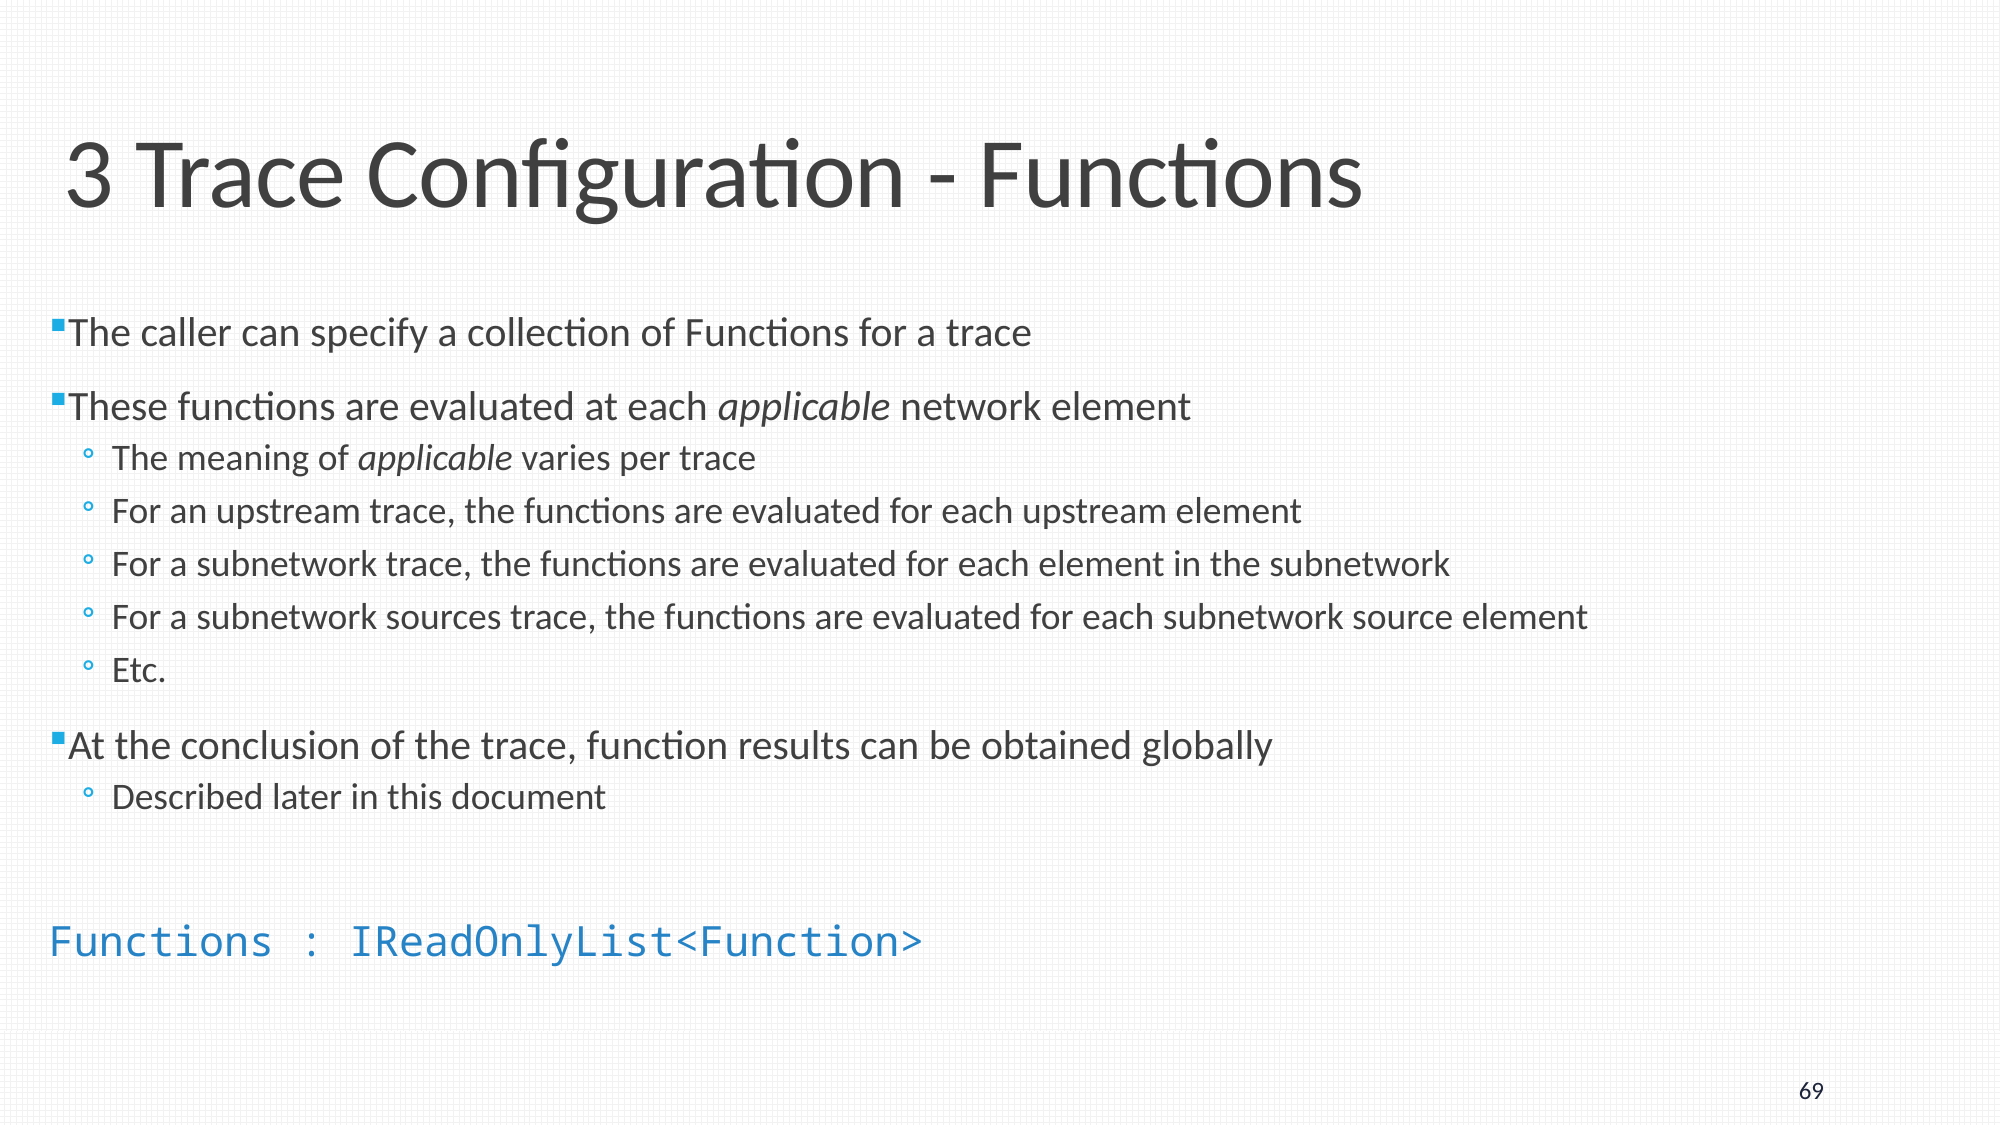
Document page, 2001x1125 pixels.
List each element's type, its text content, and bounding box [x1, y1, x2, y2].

list The caller can specify a collection of Functions for a trace These functions are evaluated at each applicable network element The meaning of applicable varies per trace For an upstream trace, the functions are evaluated for each upstream element For a subnetwork trace, the functions are evaluated for each element in the subnetwork For a subnetwork sources trace, the functions are evaluated for each subnetwork source element Etc. At the conclusion of the trace, function results can be obtained globally Described later in this document Functions : IReadOnlyList<Function> [48, 302, 1950, 1051]
slide_number 69 [1624, 1059, 1840, 1120]
title 3 Trace Configuration - Functions [48, 47, 1952, 236]
